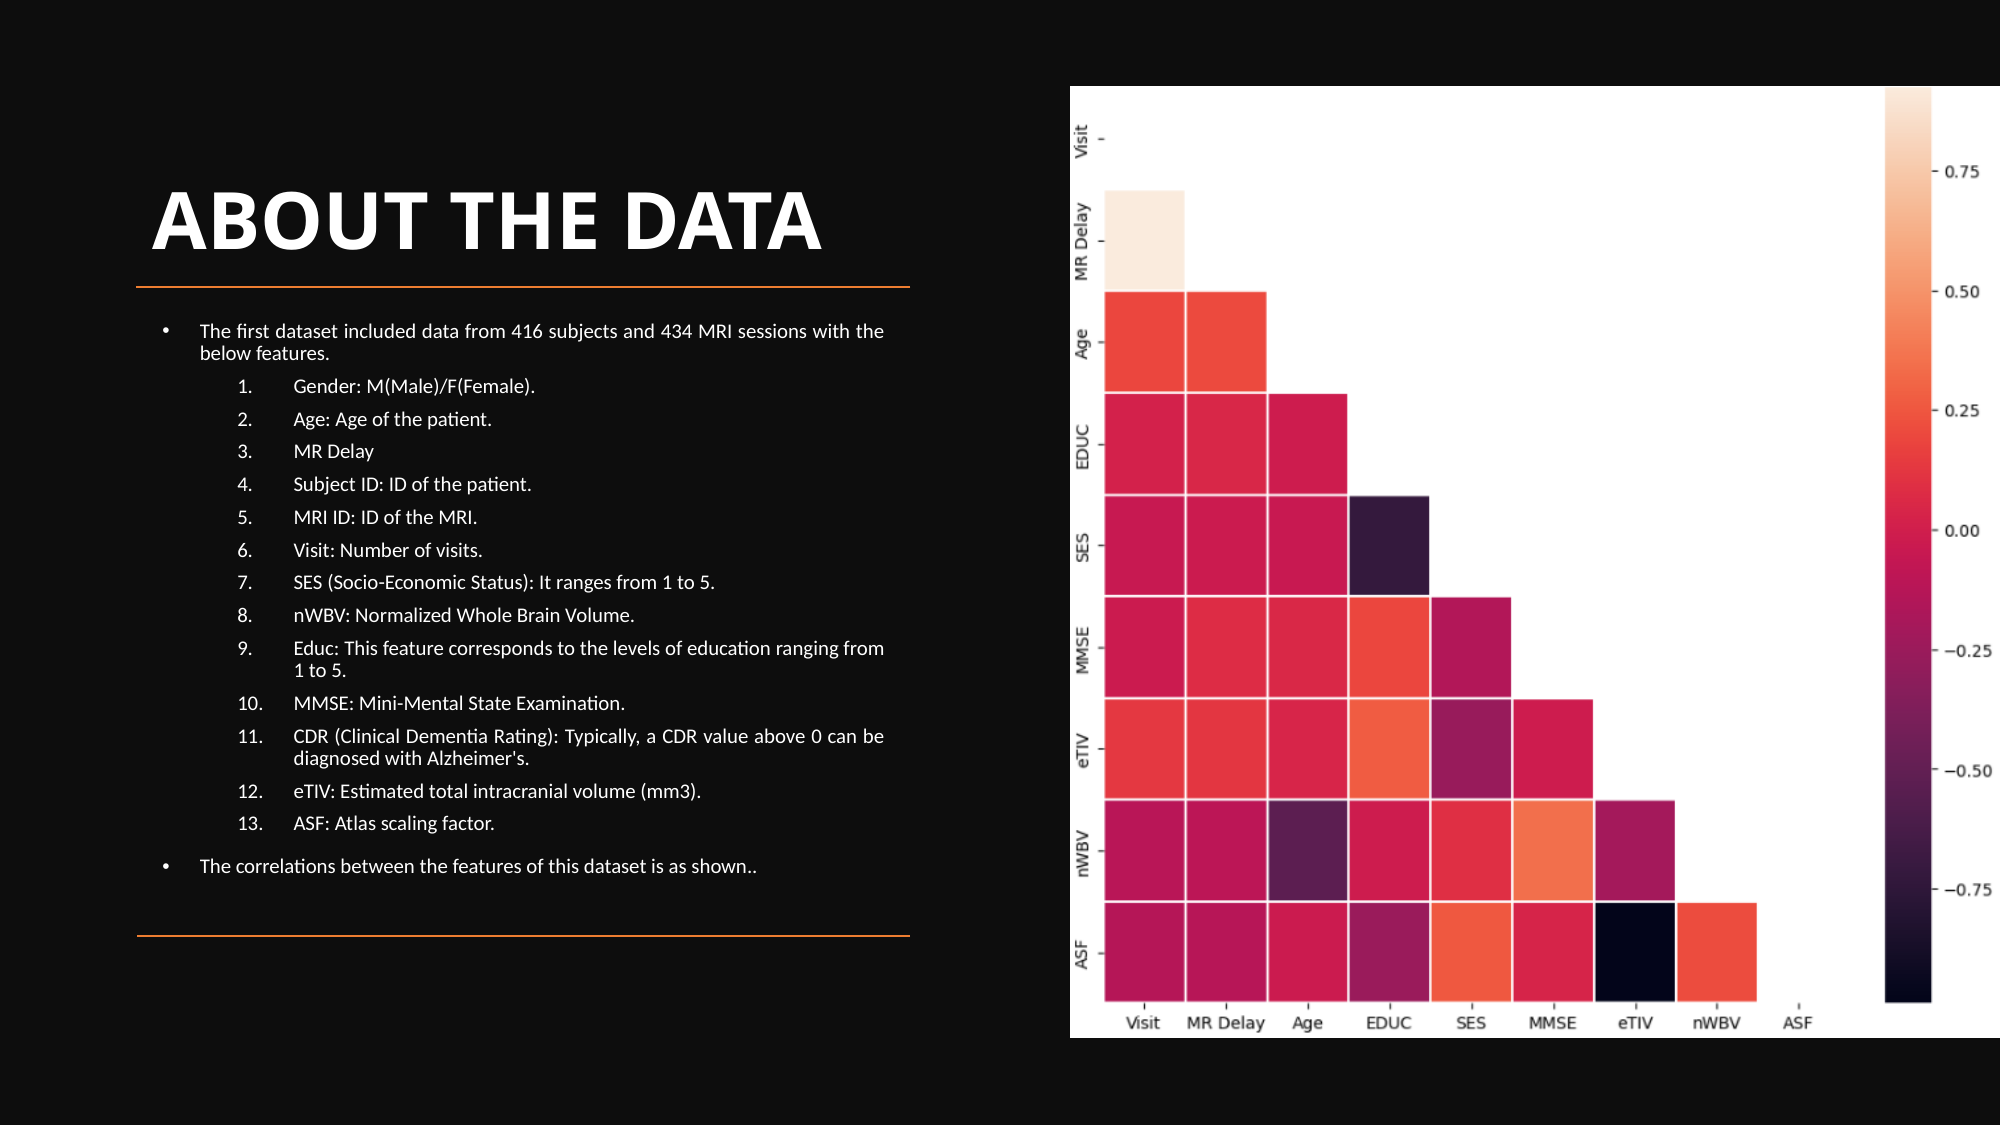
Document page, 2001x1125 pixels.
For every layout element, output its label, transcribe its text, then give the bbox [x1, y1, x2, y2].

picture [1070, 86, 2000, 1038]
text_box [0, 0, 2000, 1125]
list The first dataset included data from 416 subjects and 434 MRI sessions with the below features. Gender: M(Male)/F(Female). Age: Age of the patient. MR Delay Subject ID: ID of the patient. MRI ID: ID of the MRI. Visit: Number of visits. SES (Socio-Economic Status): It ranges from 1 to 5. nWBV: Normalized Whole Brain Volume. Educ: This feature corresponds to the levels of education ranging from 1 to 5. MMSE: Mini-Mental State Examination. CDR (Clinical Dementia Rating): Typically, a CDR value above 0 can be diagnosed with Alzheimer's. eTIV: Estimated total intracranial volume (mm3). ASF: Atlas scaling factor. The correlations between the features of this dataset is as shown.. [147, 313, 900, 912]
title ABOUT THE DATA [137, 73, 910, 275]
